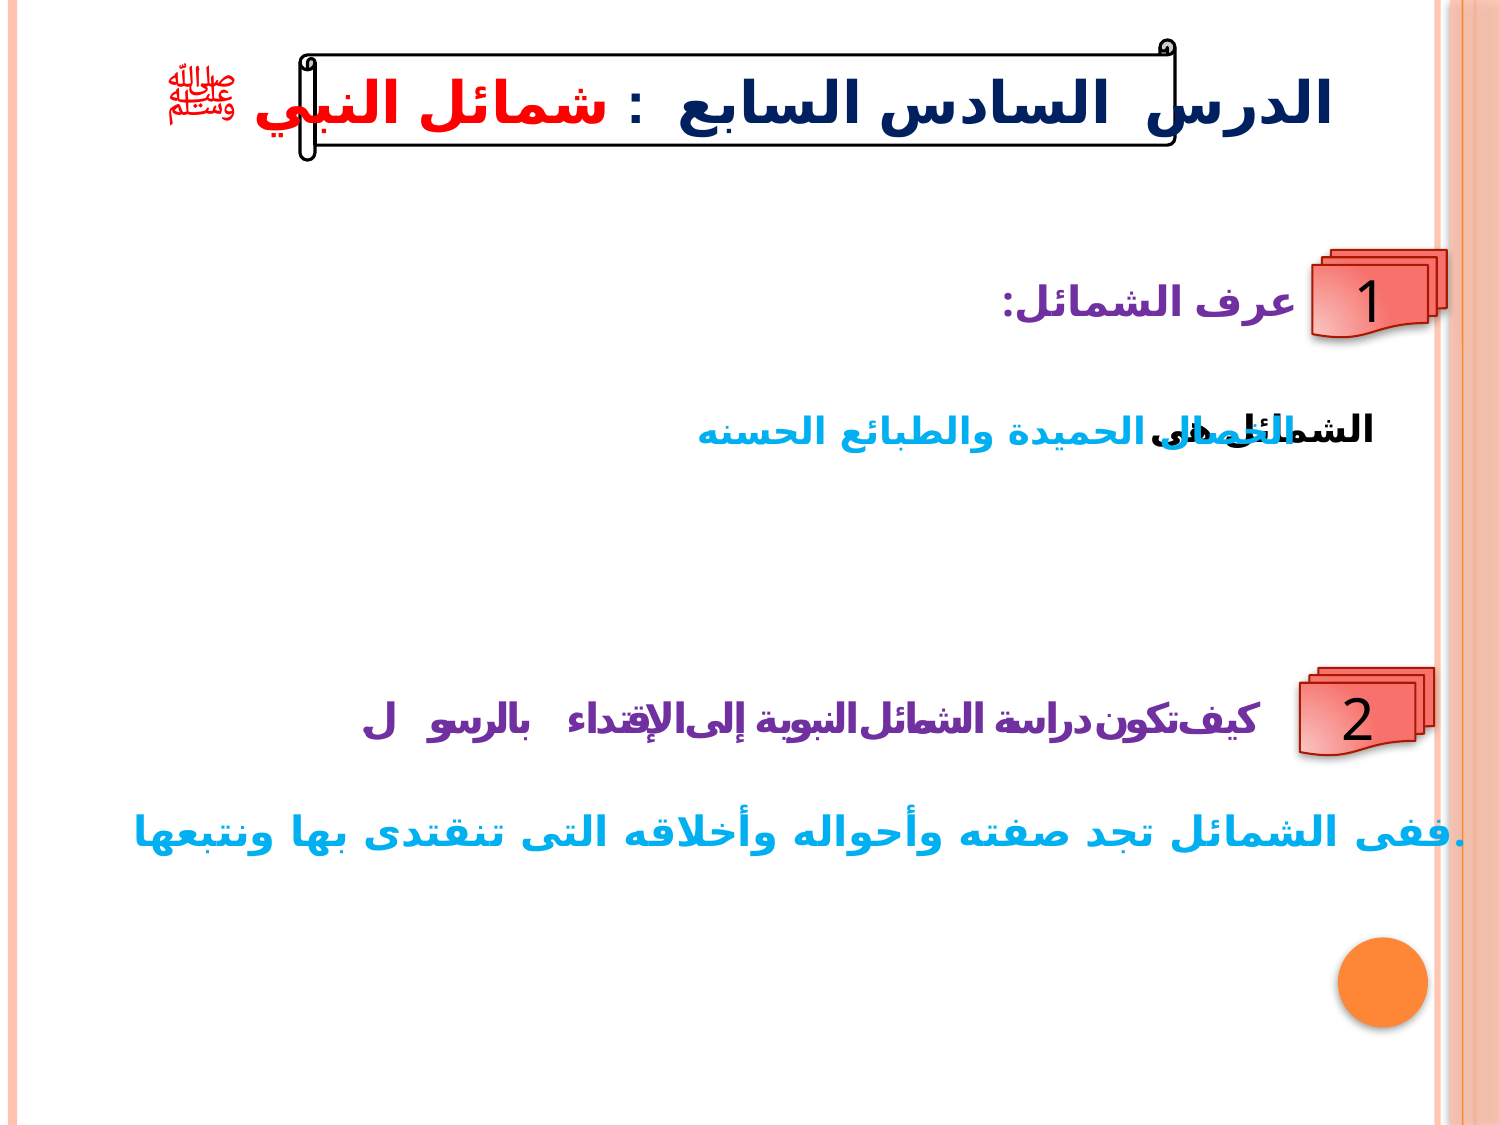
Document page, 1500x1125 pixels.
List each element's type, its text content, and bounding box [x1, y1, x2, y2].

text_box [299, 143, 1173, 161]
text_box كيف تكون دراسة الشمائل النبوية إلى الإقتداء بالرسول ﷺ. [237, 684, 1275, 750]
text_box 2 [1298, 666, 1436, 757]
text_box ففى الشمائل تجد صفته وأحواله وأخلاقه التى تنقتدى بها ونتبعها. [118, 797, 1481, 863]
text_box الدرس السادس السابع : شمائل النبي ﷺ [151, 57, 1349, 143]
text_box [302, 39, 1176, 57]
text_box [0, 0, 1500, 75]
text_box عرف الشمائل: [274, 266, 1313, 332]
text_box 1 [1311, 248, 1448, 339]
text_box الخصال الحميدة والطبائع الحسنه [682, 399, 1325, 460]
text_box الشمائل هى [187, 398, 1400, 458]
